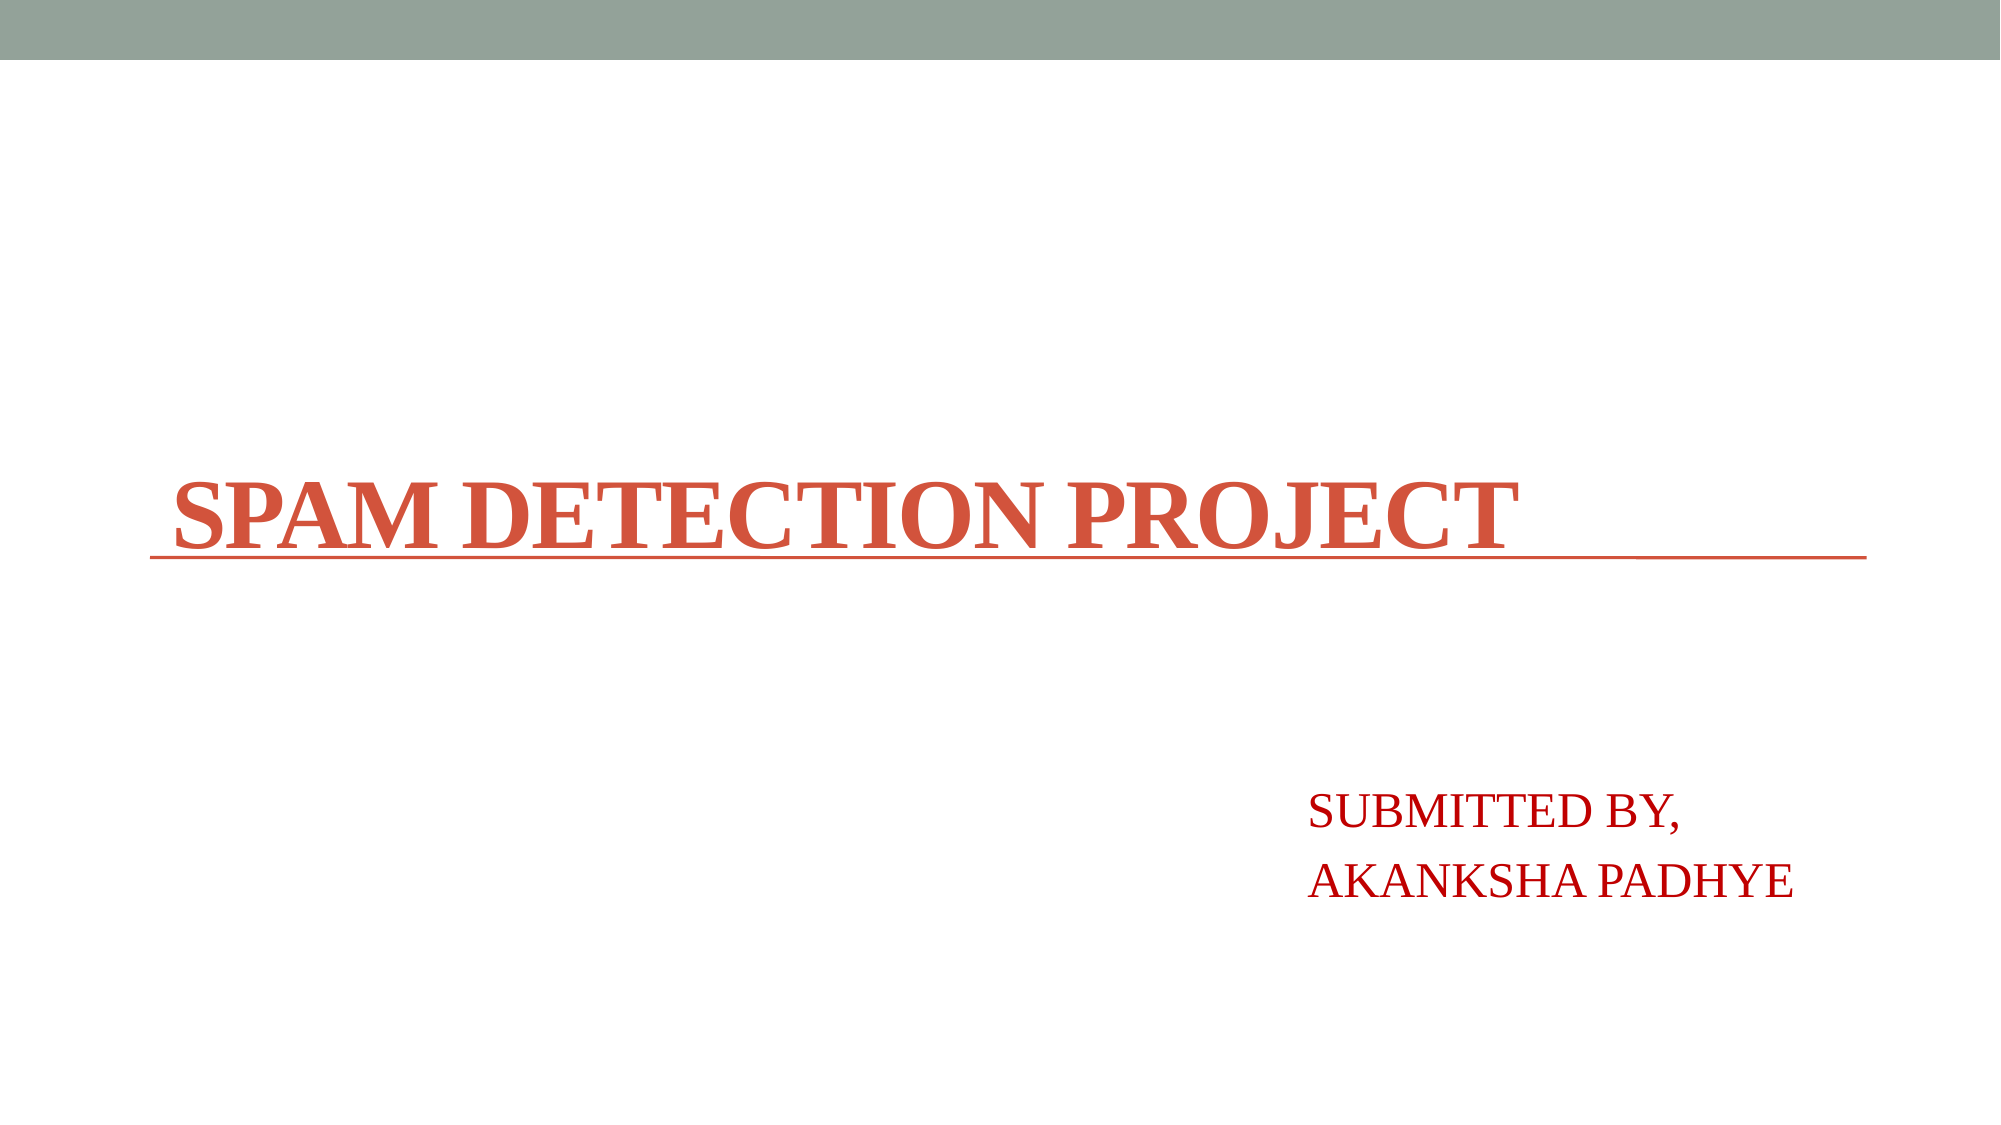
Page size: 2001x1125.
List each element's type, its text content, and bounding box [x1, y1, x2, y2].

title SPAM DETECTION PROJECT [65, 184, 1556, 576]
subtitle SUBMITTED BY, AKANKSHA PADHYE [1292, 770, 1843, 950]
